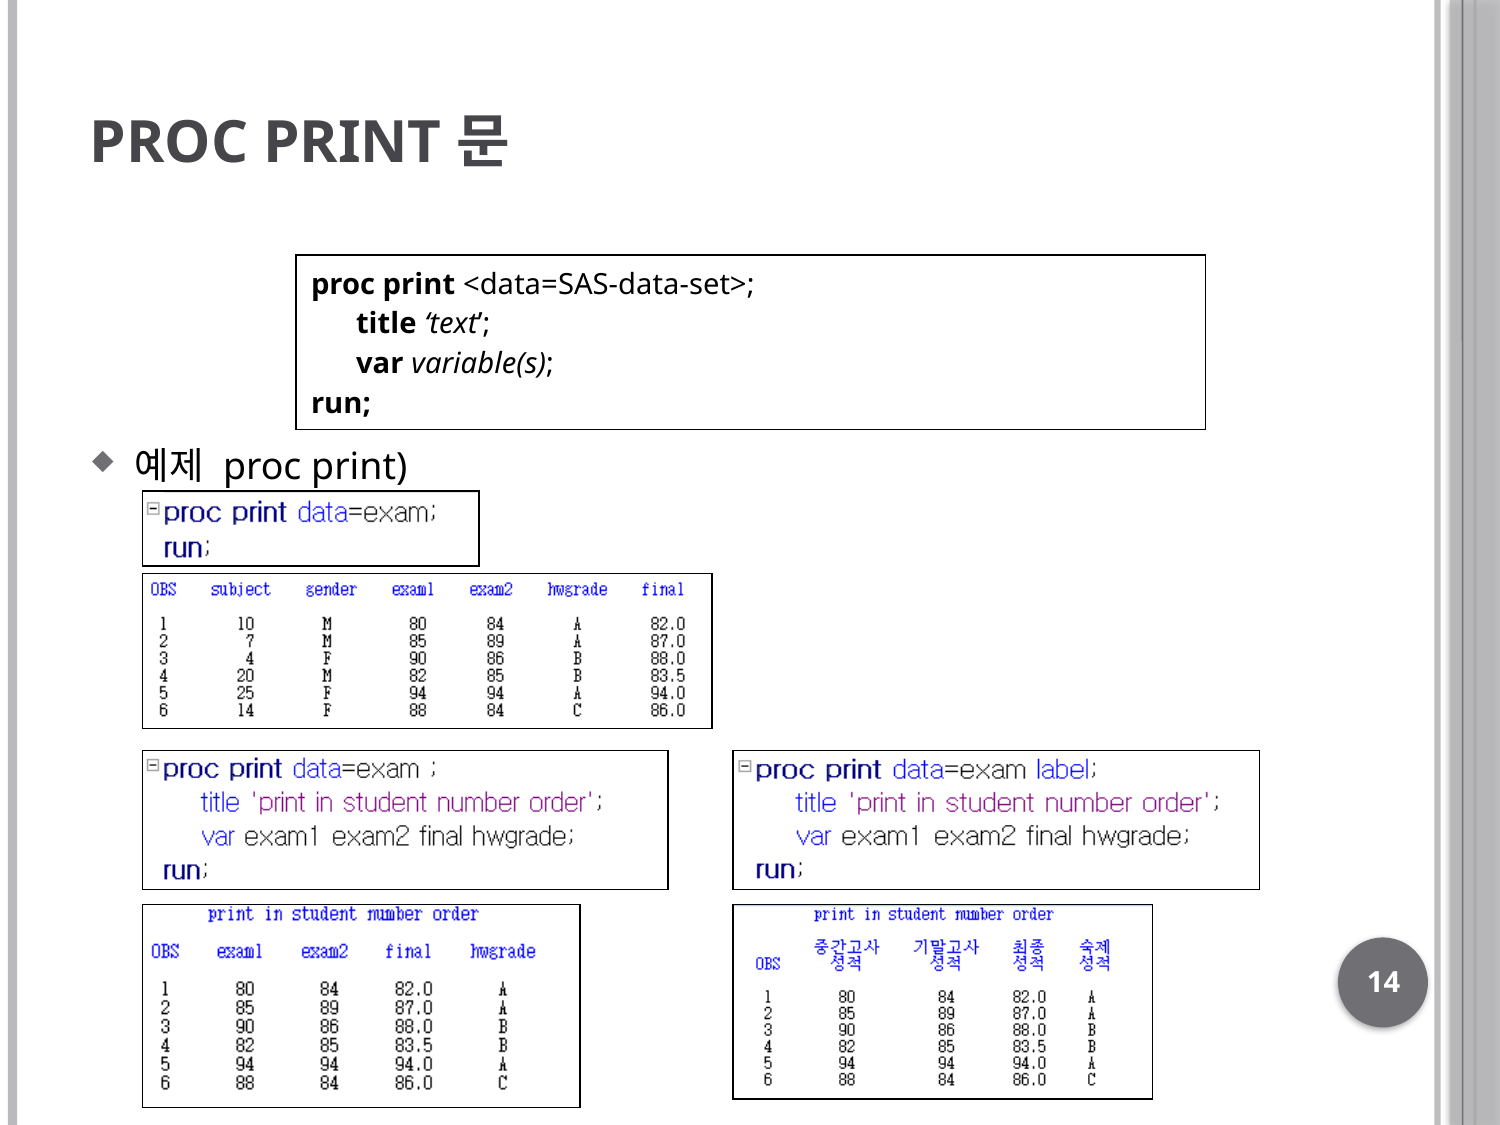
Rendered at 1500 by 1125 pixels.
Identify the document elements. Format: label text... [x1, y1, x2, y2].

table_header proc print <data=SAS-data-set>; title ‘text’; var variable(s); run; [297, 256, 1205, 429]
title proc print문 [75, 45, 1300, 233]
slide_number 14 [1333, 940, 1434, 1027]
picture [142, 751, 668, 890]
picture [142, 491, 479, 566]
picture [142, 573, 712, 729]
picture [733, 751, 1260, 890]
picture [733, 904, 1152, 1099]
picture [142, 904, 580, 1107]
list 예제 proc print) [75, 262, 1300, 1062]
